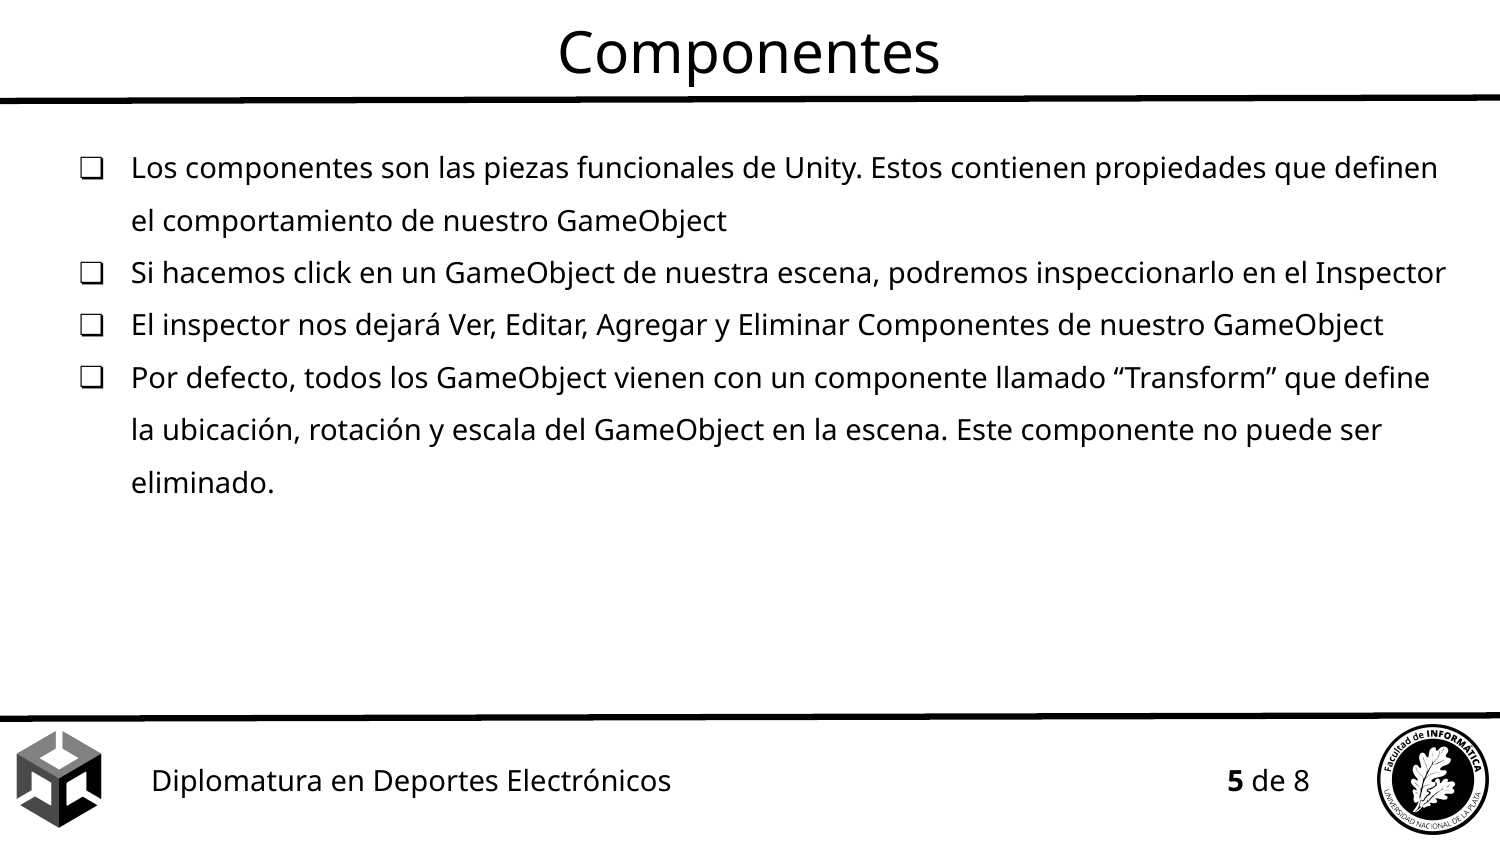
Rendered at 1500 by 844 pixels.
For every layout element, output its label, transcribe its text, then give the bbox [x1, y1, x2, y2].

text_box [0, 715, 1500, 719]
text_box Los componentes son las piezas funcionales de Unity. Estos contienen propiedades que definen el comportamiento de nuestro GameObject Si hacemos click en un GameObject de nuestra escena, podremos inspeccionarlo en el Inspector El inspector nos dejará Ver, Editar, Agregar y Eliminar Componentes de nuestro GameObject Por defecto, todos los GameObject vienen con un componente llamado “Transform” que define la ubicación, rotación y escala del GameObject en la escena. Este componente no puede ser eliminado. [40, 116, 1476, 567]
text_box Diplomatura en Deportes Electrónicos [136, 746, 750, 812]
picture [1377, 724, 1489, 836]
text_box 5 de 8 [1212, 746, 1342, 812]
subtitle Componentes [509, 0, 991, 95]
picture [14, 730, 104, 829]
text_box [0, 97, 1500, 102]
